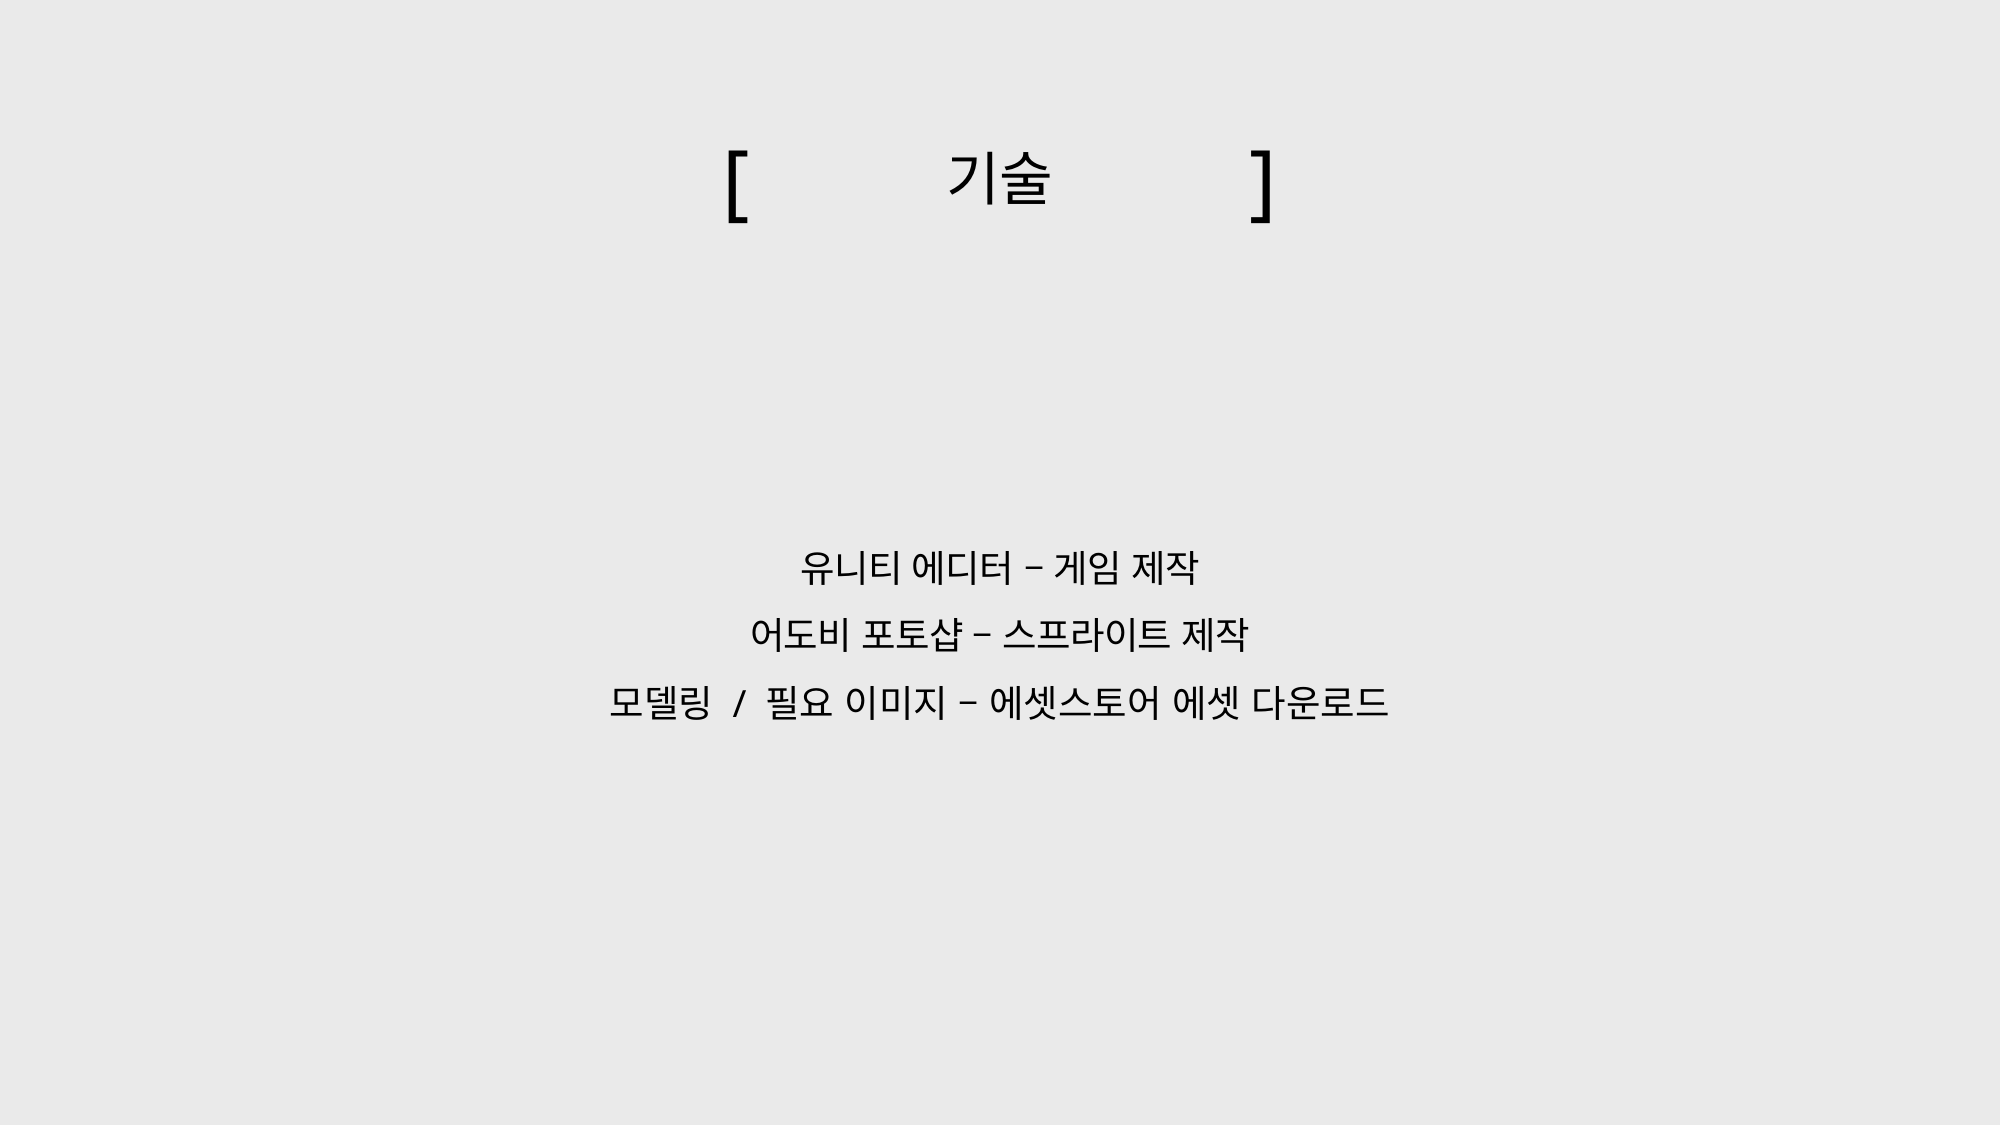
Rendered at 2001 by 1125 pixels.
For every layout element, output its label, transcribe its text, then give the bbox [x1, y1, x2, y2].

text_box 기술 [931, 134, 1069, 220]
text_box 유니티 에디터 – 게임 제작 어도비 포토샵 – 스프라이트 제작 모델링 / 필요 이미지 – 에셋스토어 에셋 다운로드 [595, 514, 1405, 733]
text_box [ ] [707, 119, 1293, 235]
